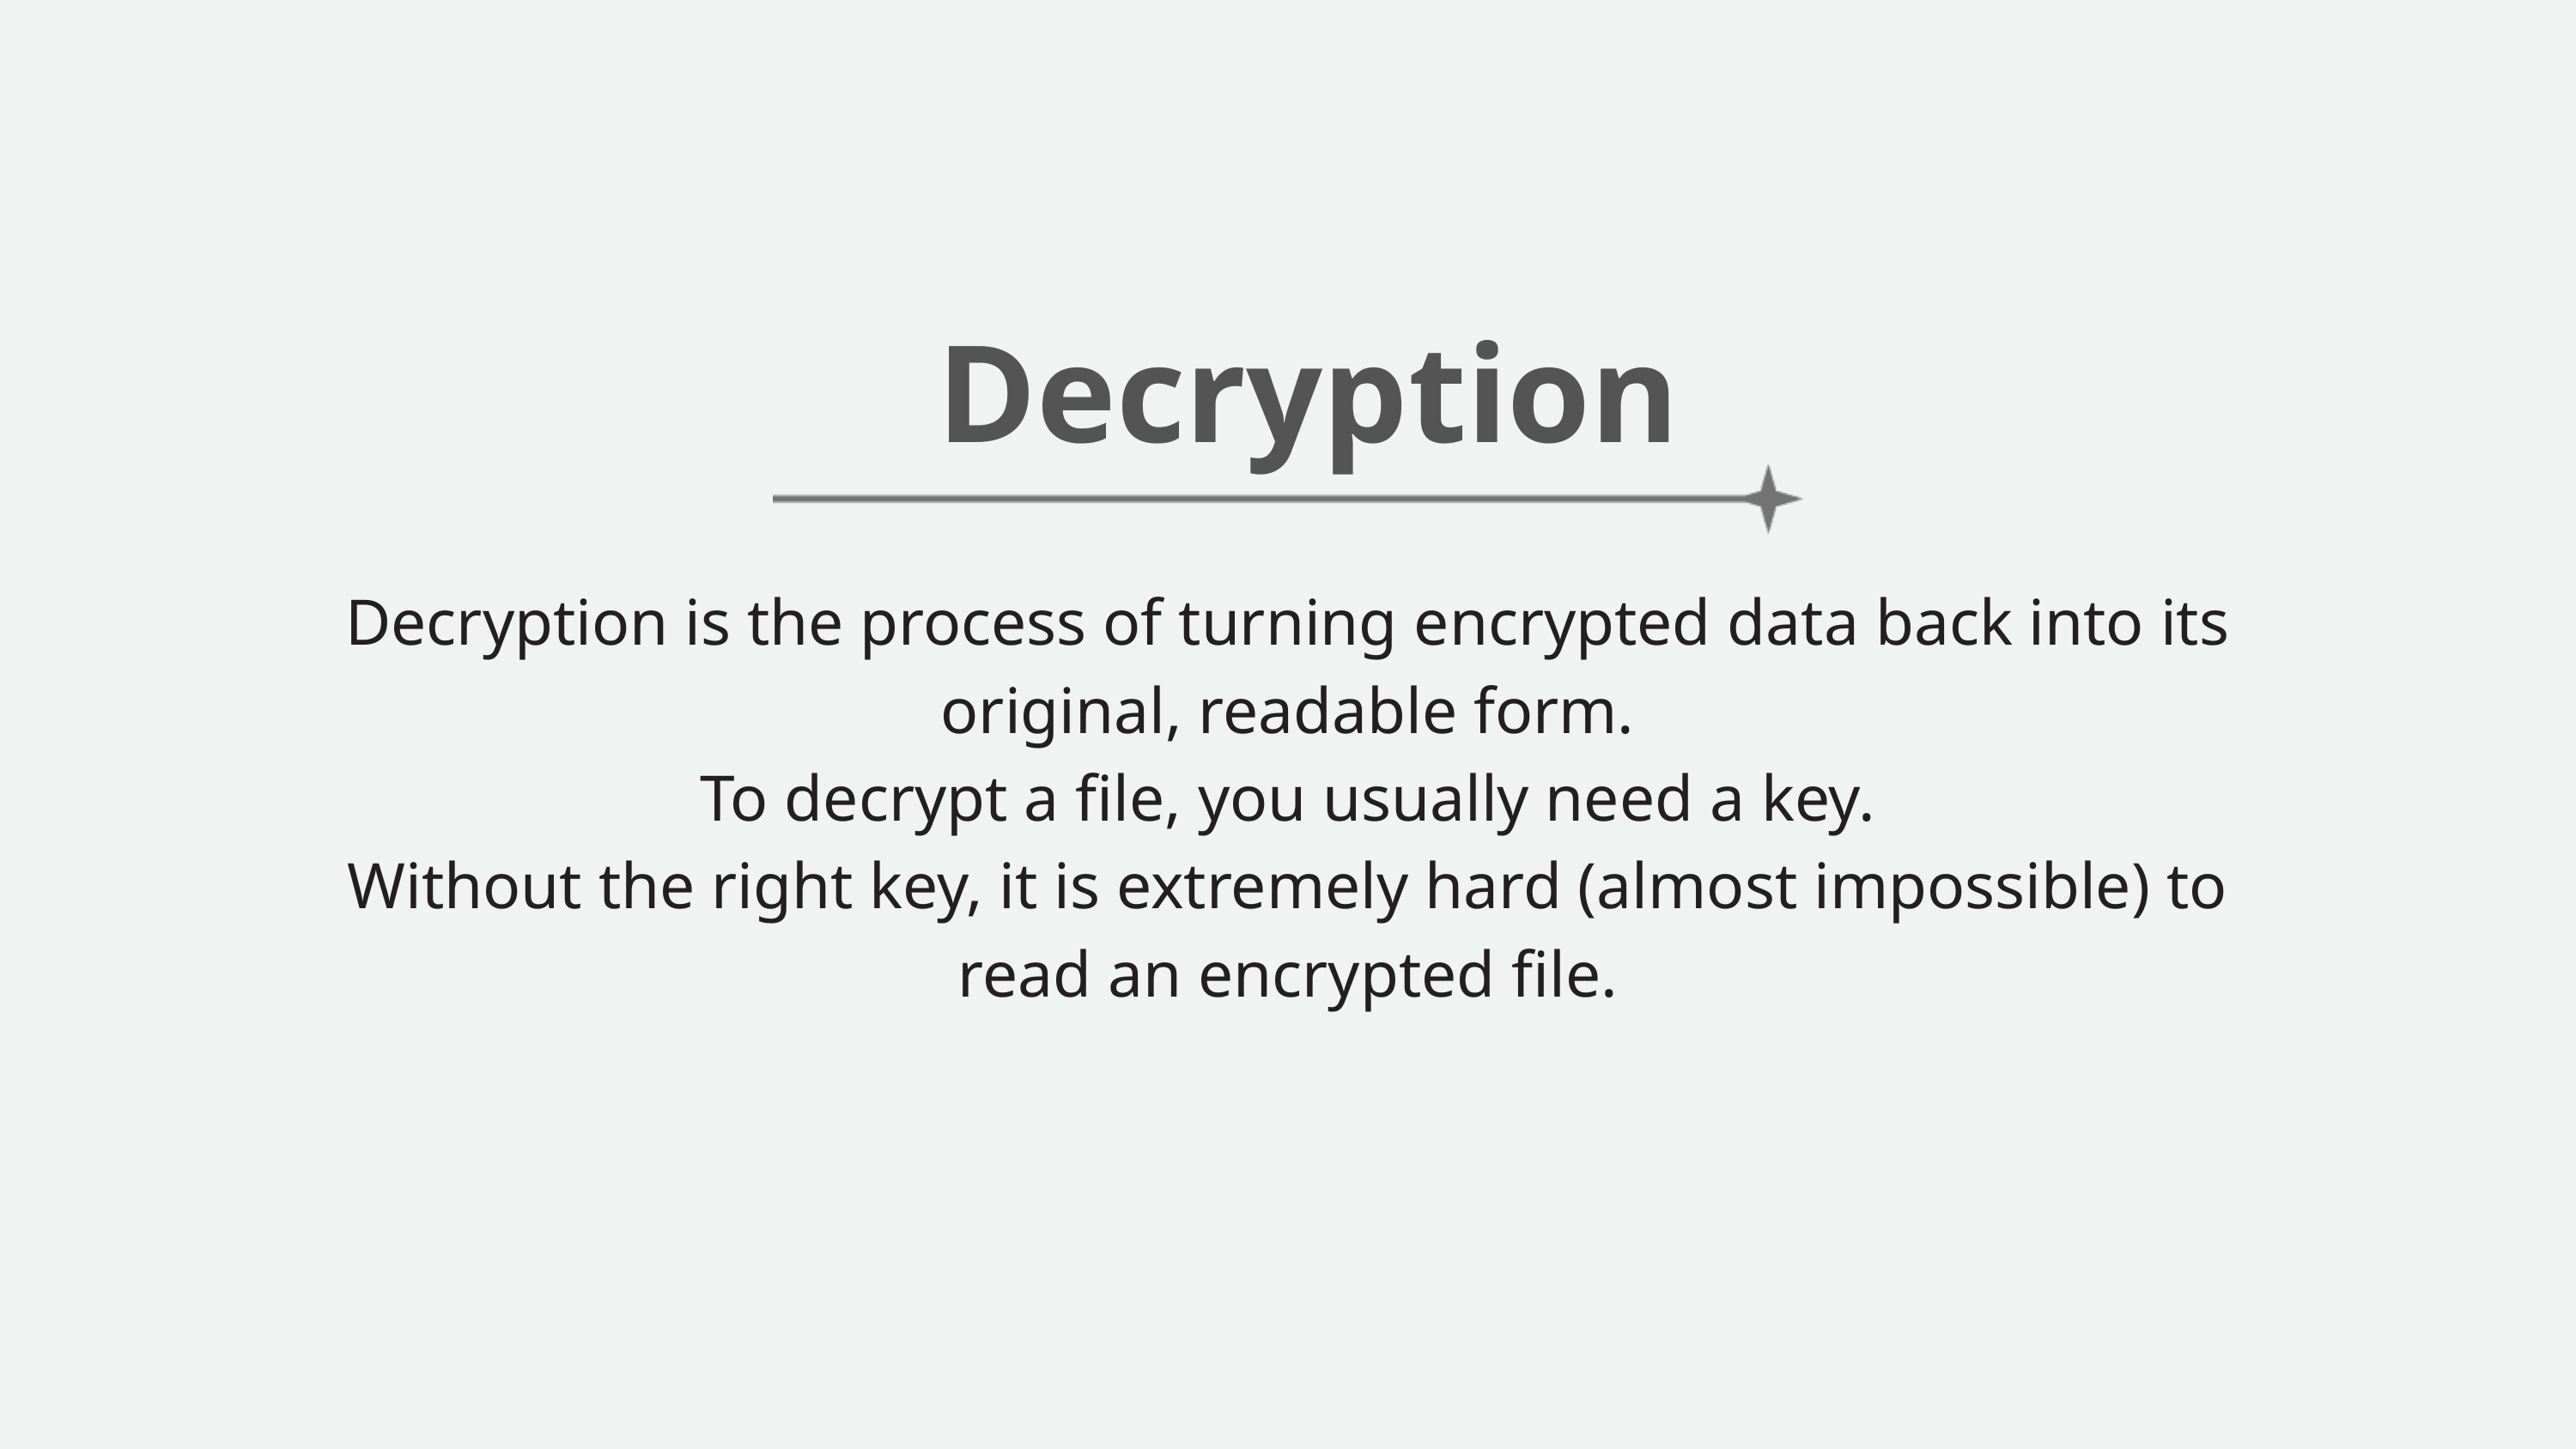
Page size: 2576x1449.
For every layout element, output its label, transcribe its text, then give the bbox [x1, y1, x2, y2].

text_box Decryption [769, 308, 1849, 470]
text_box Decryption is the process of turning encrypted data back into its original, readable form. To decrypt a file, you usually need a key. Without the right key, it is extremely hard (almost impossible) to read an encrypted file. [304, 570, 2272, 1098]
text_box [772, 470, 1803, 534]
